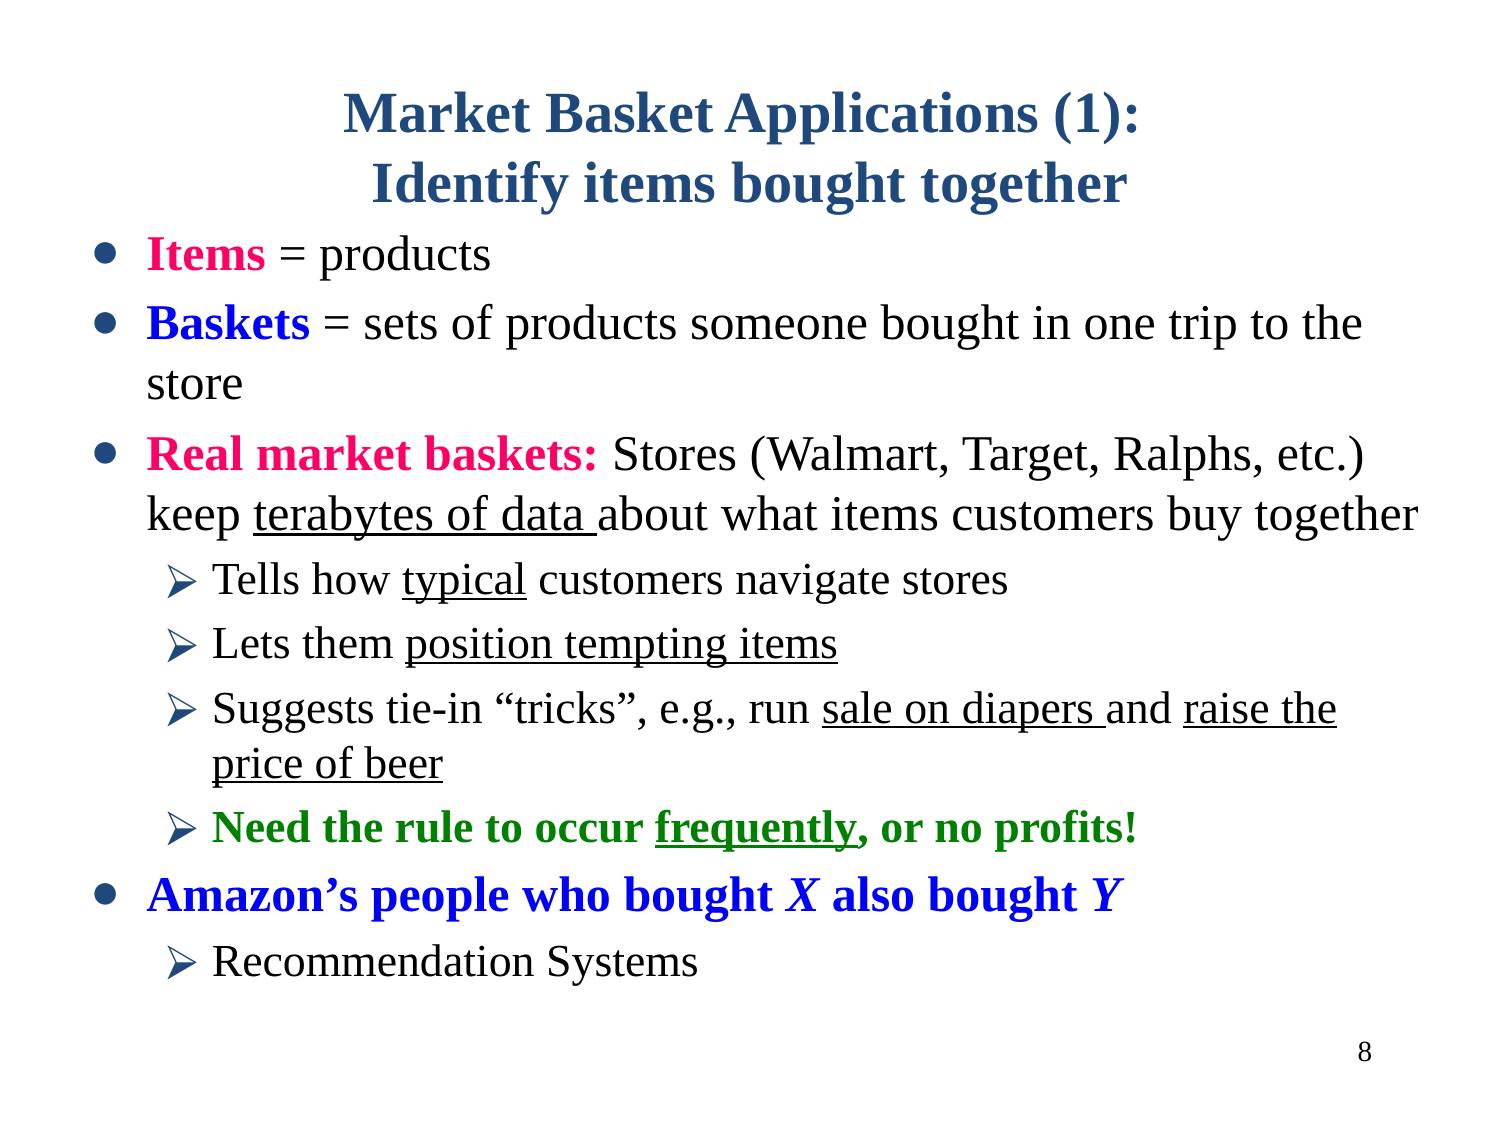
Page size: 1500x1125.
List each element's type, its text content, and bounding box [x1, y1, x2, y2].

title Market Basket Applications (1): Identify items bought together [112, 50, 1388, 212]
slide_number ‹#› [1074, 1025, 1388, 1100]
list Items = products Baskets = sets of products someone bought in one trip to the store Real market baskets: Stores (Walmart, Target, Ralphs, etc.) keep terabytes of data about what items customers buy together Tells how typical customers navigate stores Lets them position tempting items Suggests tie-in “tricks”, e.g., run sale on diapers and raise the price of beer Need the rule to occur frequently, or no profits! Amazon’s people who bought X also bought Y Recommendation Systems [75, 212, 1450, 1075]
